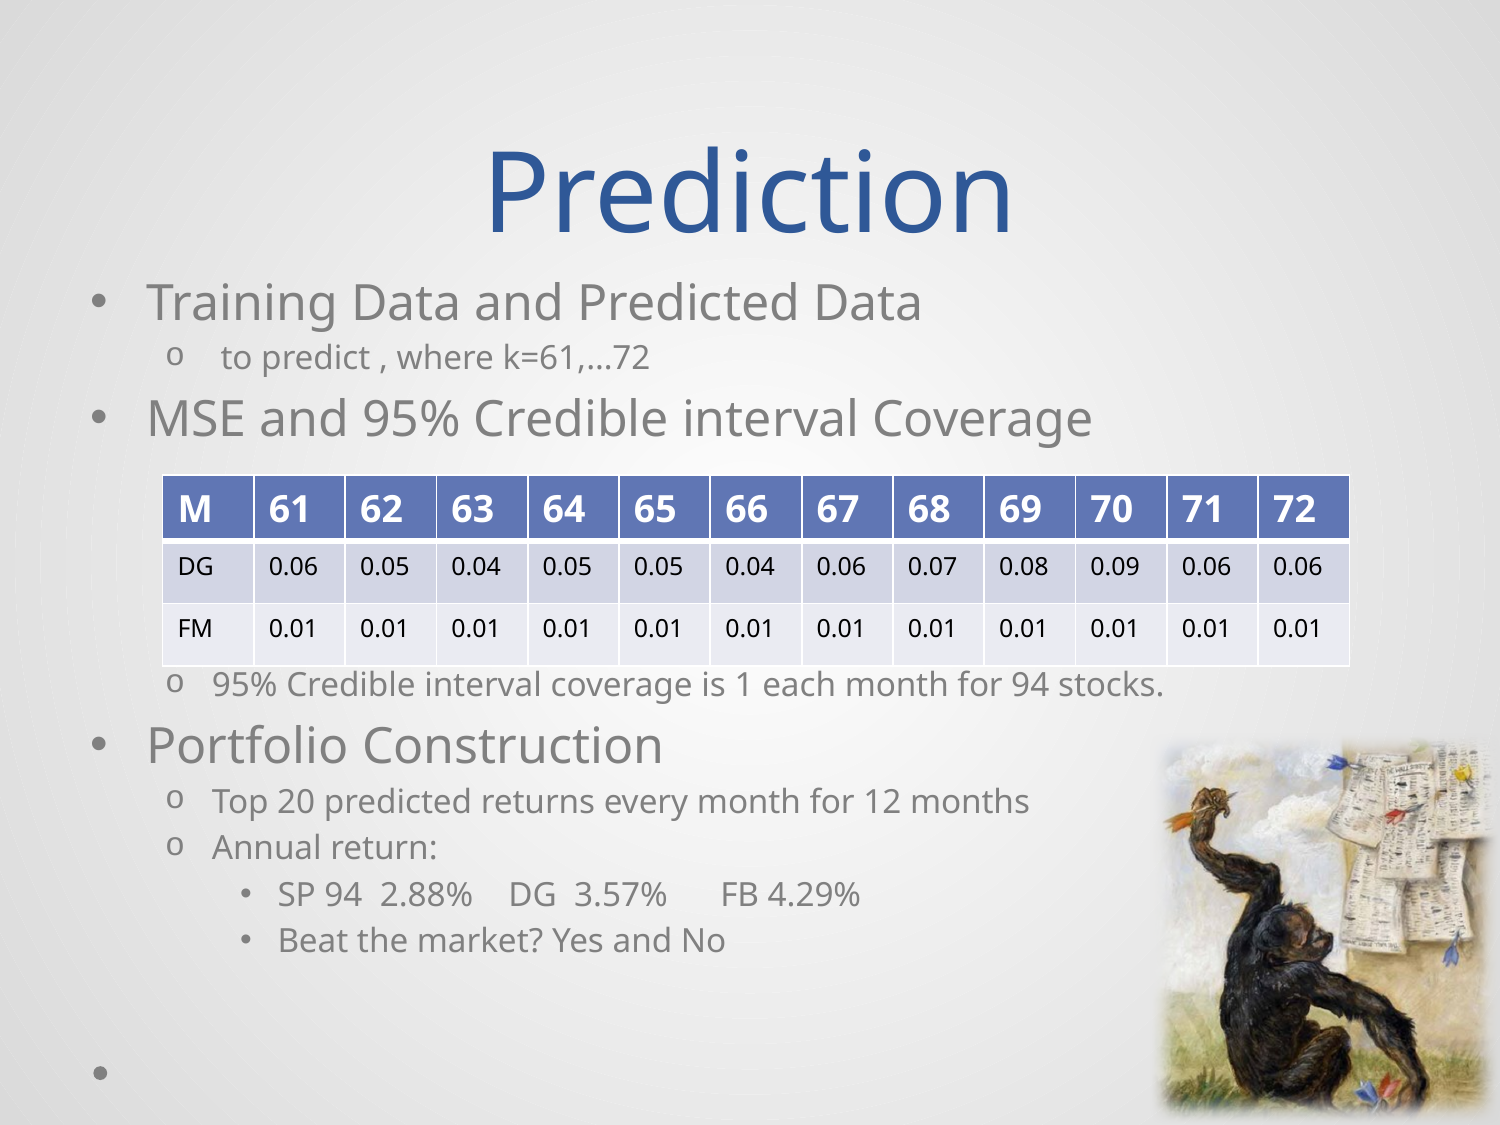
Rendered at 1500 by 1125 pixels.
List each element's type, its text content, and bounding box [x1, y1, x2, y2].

table_cell 0.01 [1259, 604, 1349, 665]
table_header 66 [711, 476, 801, 538]
table_header 70 [1076, 476, 1166, 538]
table_cell FM [163, 604, 253, 665]
title Prediction [75, 0, 1425, 263]
table_header 71 [1168, 476, 1257, 538]
table_cell DG [163, 544, 253, 603]
table_cell 0.05 [529, 544, 618, 603]
table_header 62 [346, 476, 436, 538]
table_header 67 [803, 476, 892, 538]
table_cell 0.05 [620, 544, 709, 603]
table_header M [163, 476, 253, 538]
table_cell 0.01 [803, 604, 892, 665]
table_cell 0.06 [803, 544, 892, 603]
table_cell 0.06 [1259, 544, 1349, 603]
table_cell 0.08 [985, 544, 1075, 603]
table_cell 0.01 [1168, 604, 1257, 665]
table_cell 0.05 [346, 544, 436, 603]
table_cell 0.01 [437, 604, 527, 665]
table_header 64 [529, 476, 618, 538]
table_cell 0.01 [346, 604, 436, 665]
table_header 68 [894, 476, 983, 538]
table_cell 0.01 [529, 604, 618, 665]
table_cell 0.01 [1076, 604, 1166, 665]
table_cell 0.01 [620, 604, 709, 665]
table_cell 0.06 [255, 544, 344, 603]
picture [1149, 732, 1500, 1125]
table_cell 0.04 [711, 544, 801, 603]
table_cell 0.04 [437, 544, 527, 603]
table_cell 0.07 [894, 544, 983, 603]
table_header 61 [255, 476, 344, 538]
table_cell 0.06 [1168, 544, 1257, 603]
table_cell 0.01 [894, 604, 983, 665]
table_cell 0.09 [1076, 544, 1166, 603]
table_header 72 [1259, 476, 1349, 538]
table_header 65 [620, 476, 709, 538]
table_header 63 [437, 476, 527, 538]
table_cell 0.01 [711, 604, 801, 665]
table_header 69 [985, 476, 1075, 538]
table_cell 0.01 [255, 604, 344, 665]
table_cell 0.01 [985, 604, 1075, 665]
